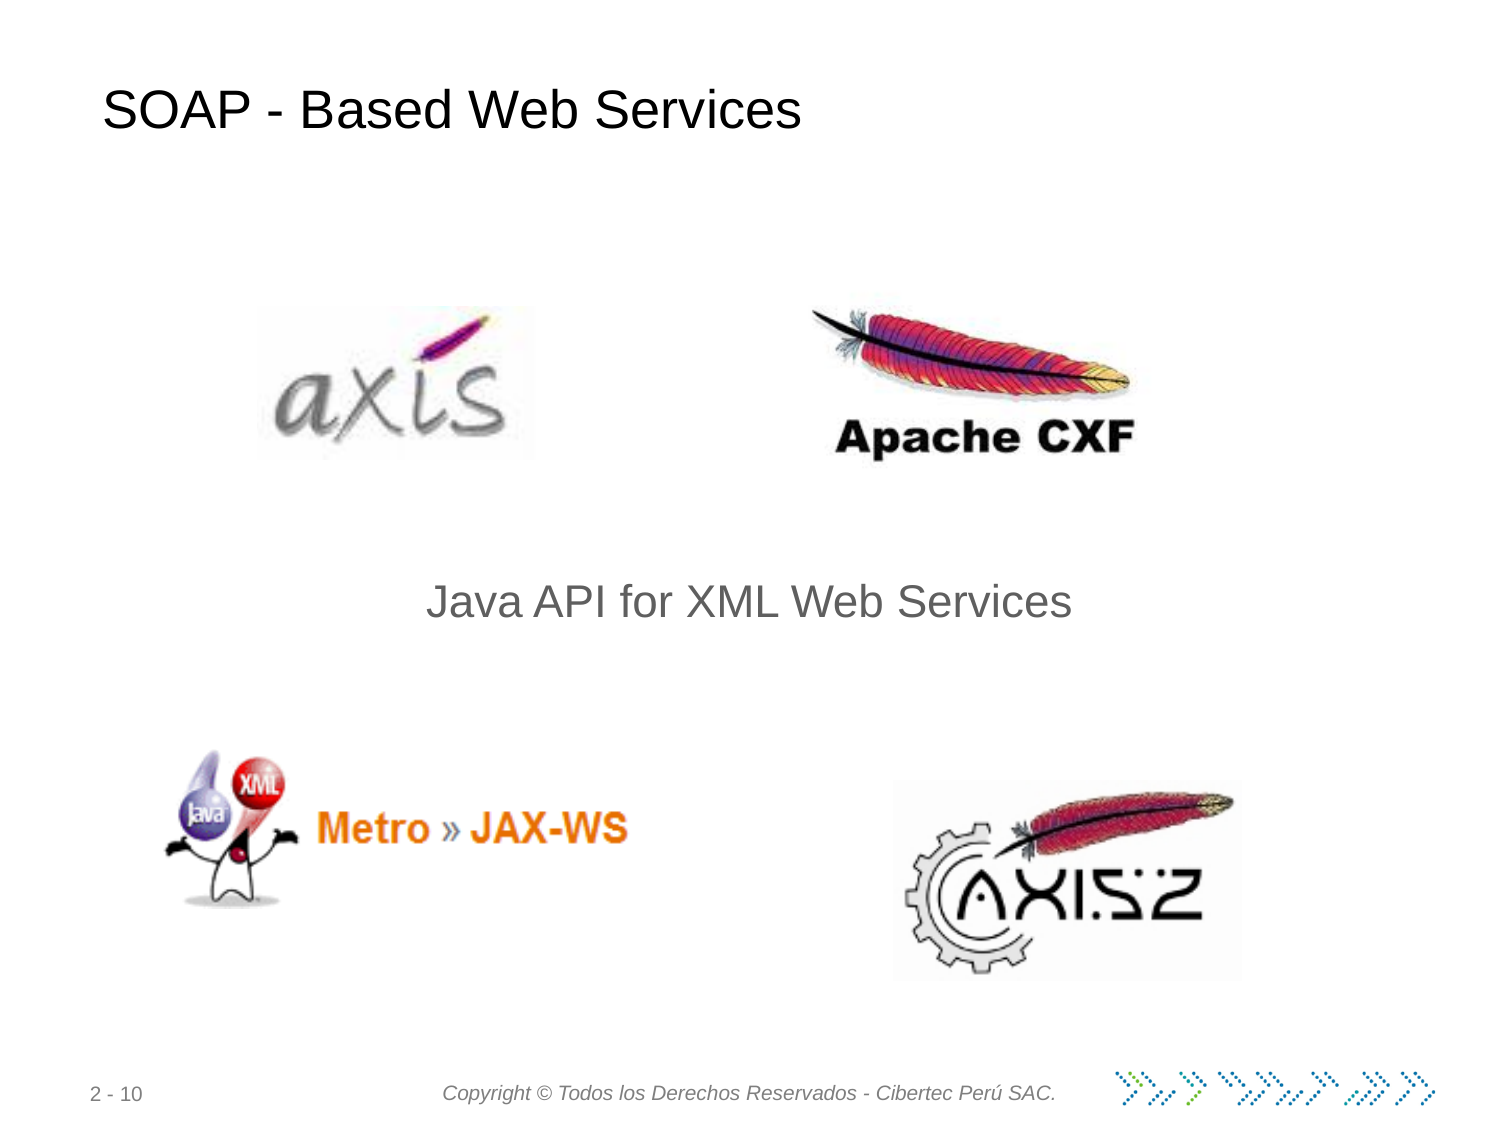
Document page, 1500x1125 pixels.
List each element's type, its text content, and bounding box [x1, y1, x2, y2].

picture [1107, 1071, 1445, 1108]
picture [154, 749, 639, 909]
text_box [257, 306, 536, 460]
title SOAP - Based Web Services [99, 72, 1399, 216]
picture [799, 289, 1152, 478]
picture [893, 780, 1242, 981]
text_box Java API for XML Web Services [257, 563, 1242, 635]
